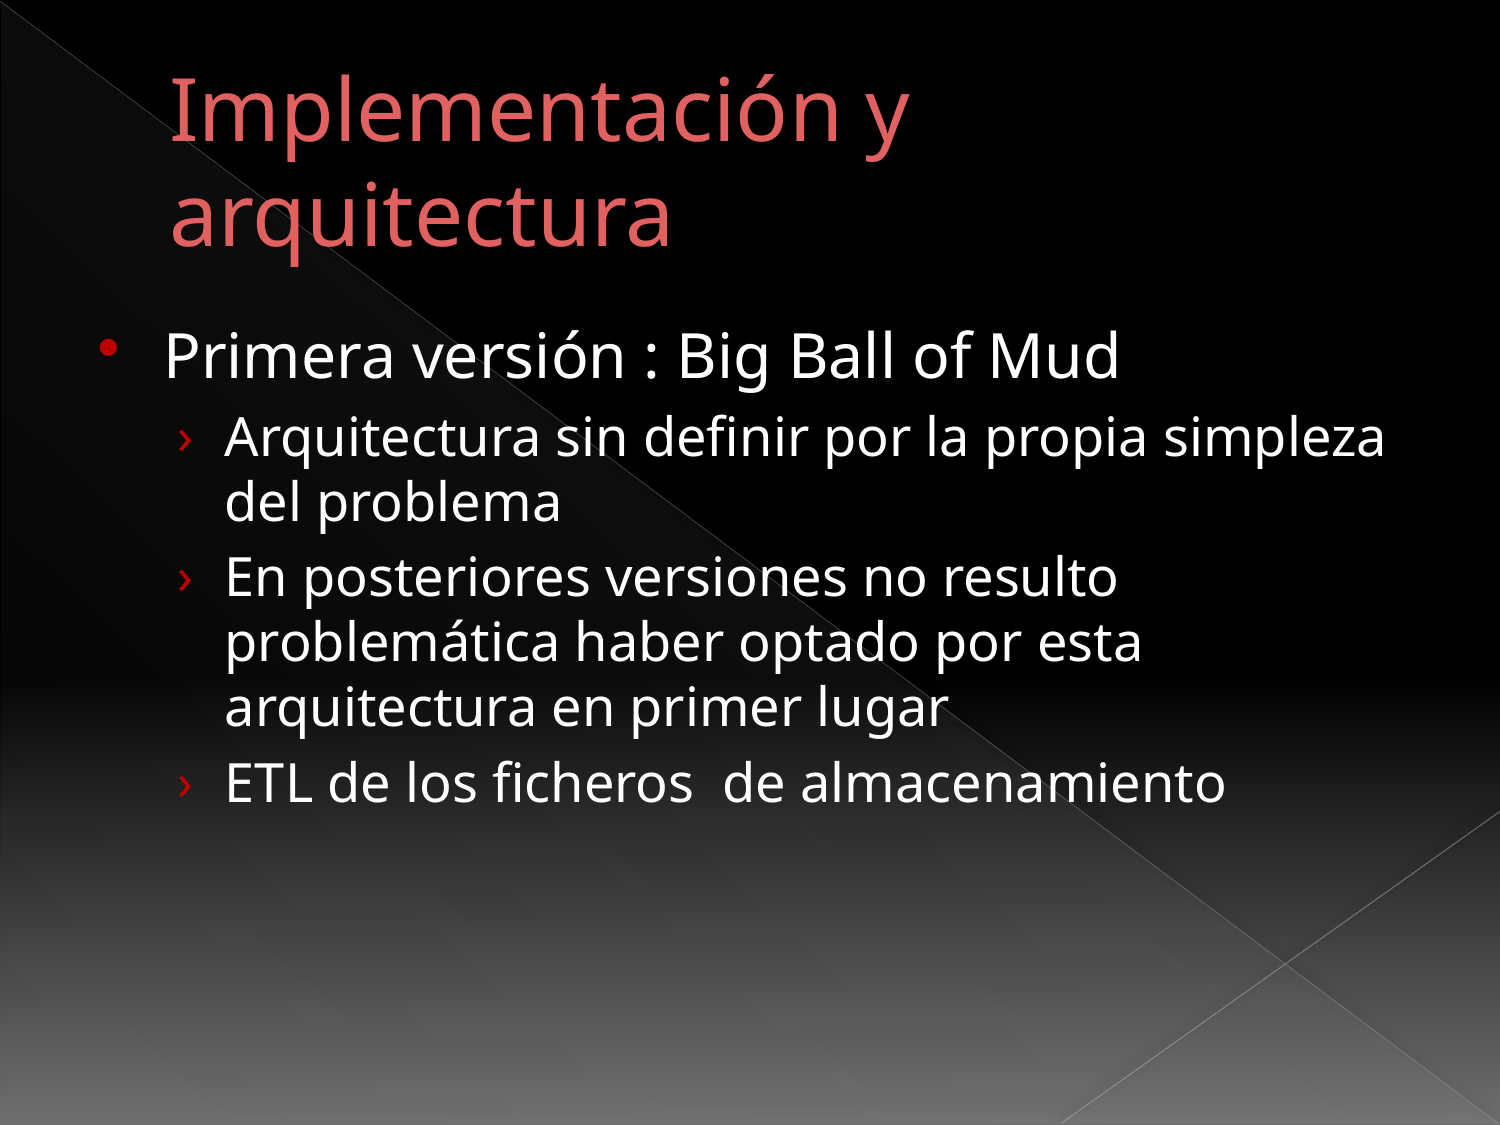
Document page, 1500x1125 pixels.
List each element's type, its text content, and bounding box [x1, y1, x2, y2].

list Primera versión : Big Ball of Mud Arquitectura sin definir por la propia simpleza del problema En posteriores versiones no resulto problemática haber optado por esta arquitectura en primer lugar ETL de los ficheros de almacenamiento [75, 308, 1425, 1059]
title Implementación y arquitectura [75, 43, 1425, 274]
